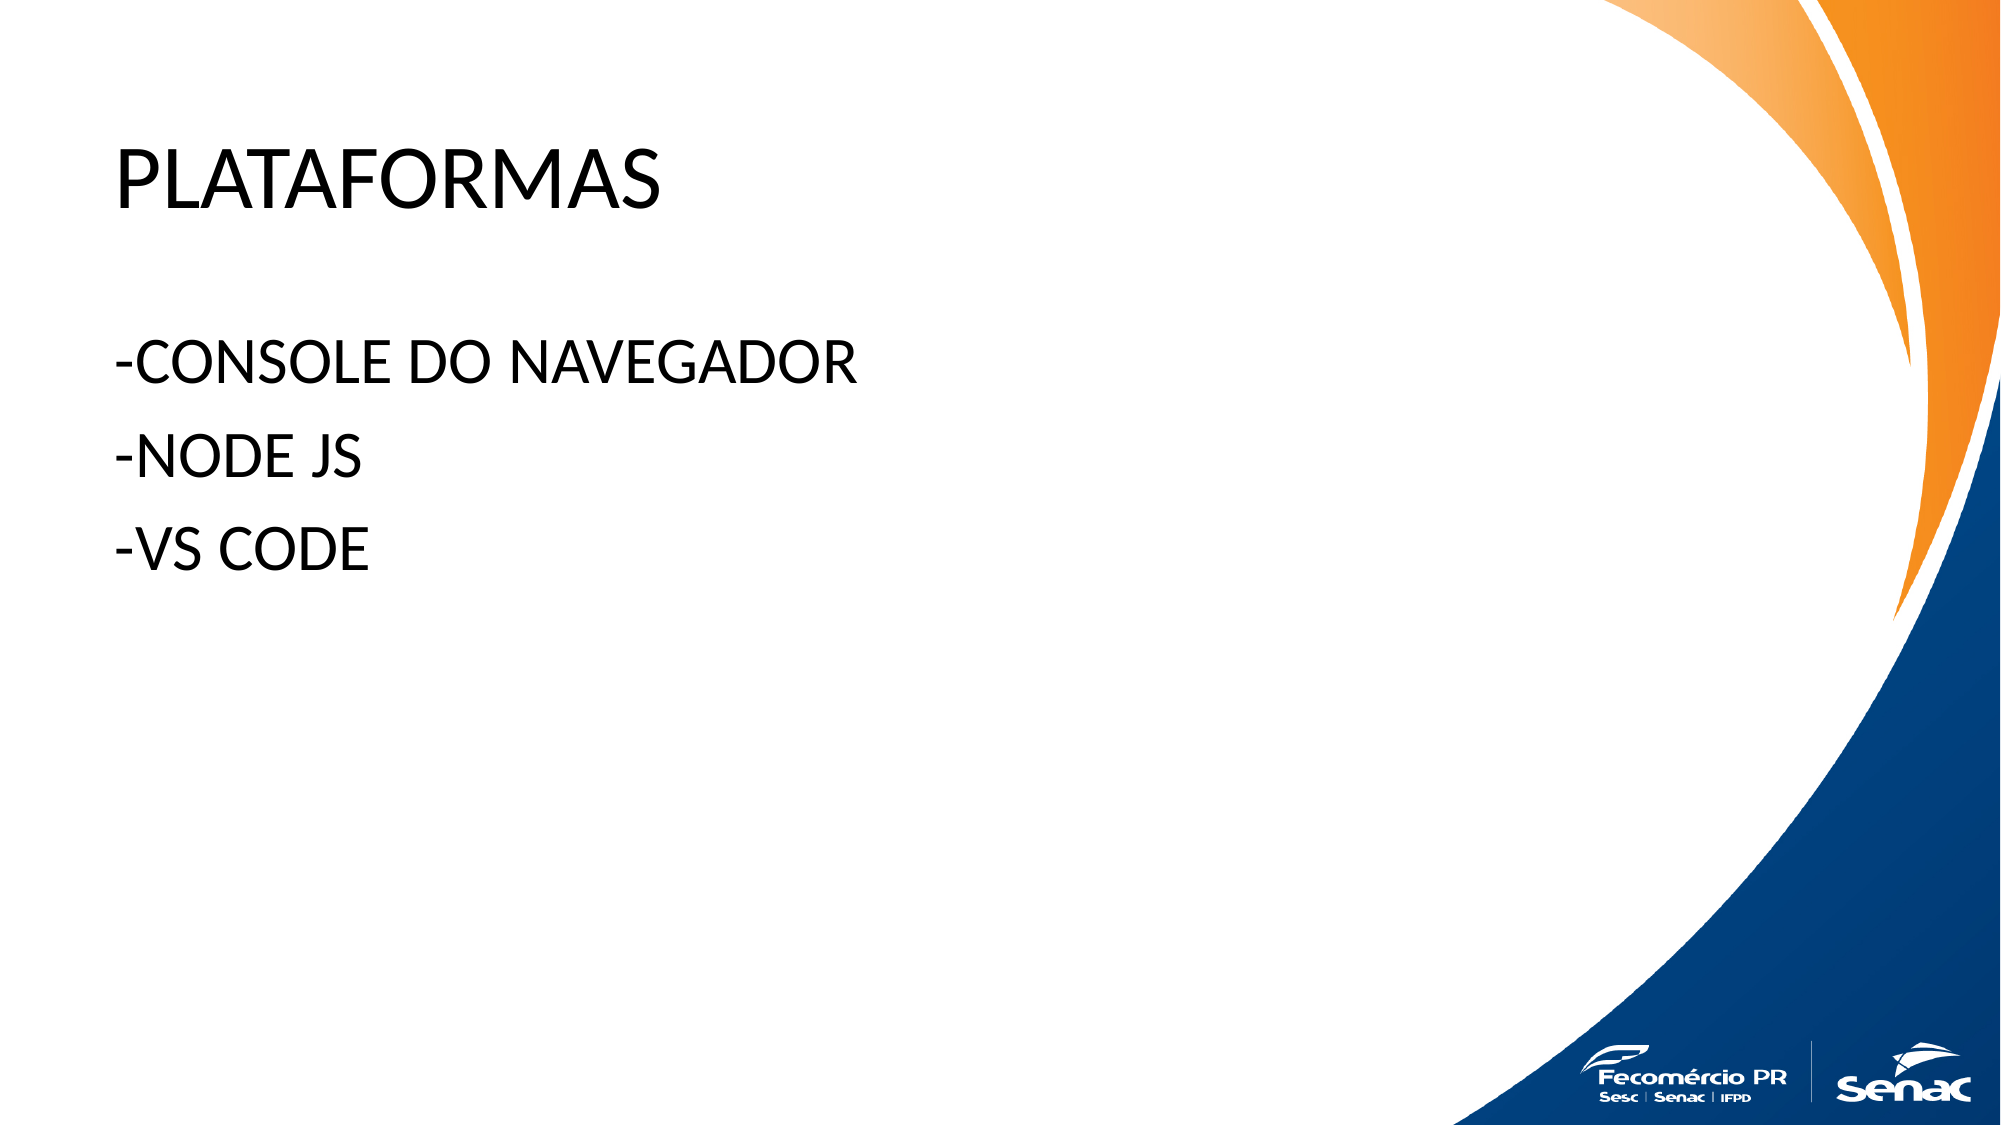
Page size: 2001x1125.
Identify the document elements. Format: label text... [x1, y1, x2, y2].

picture [0, 0, 2001, 1125]
title PLATAFORMAS [99, 78, 1630, 266]
list -CONSOLE DO NAVEGADOR -NODE JS -VS CODE [99, 309, 1630, 1094]
